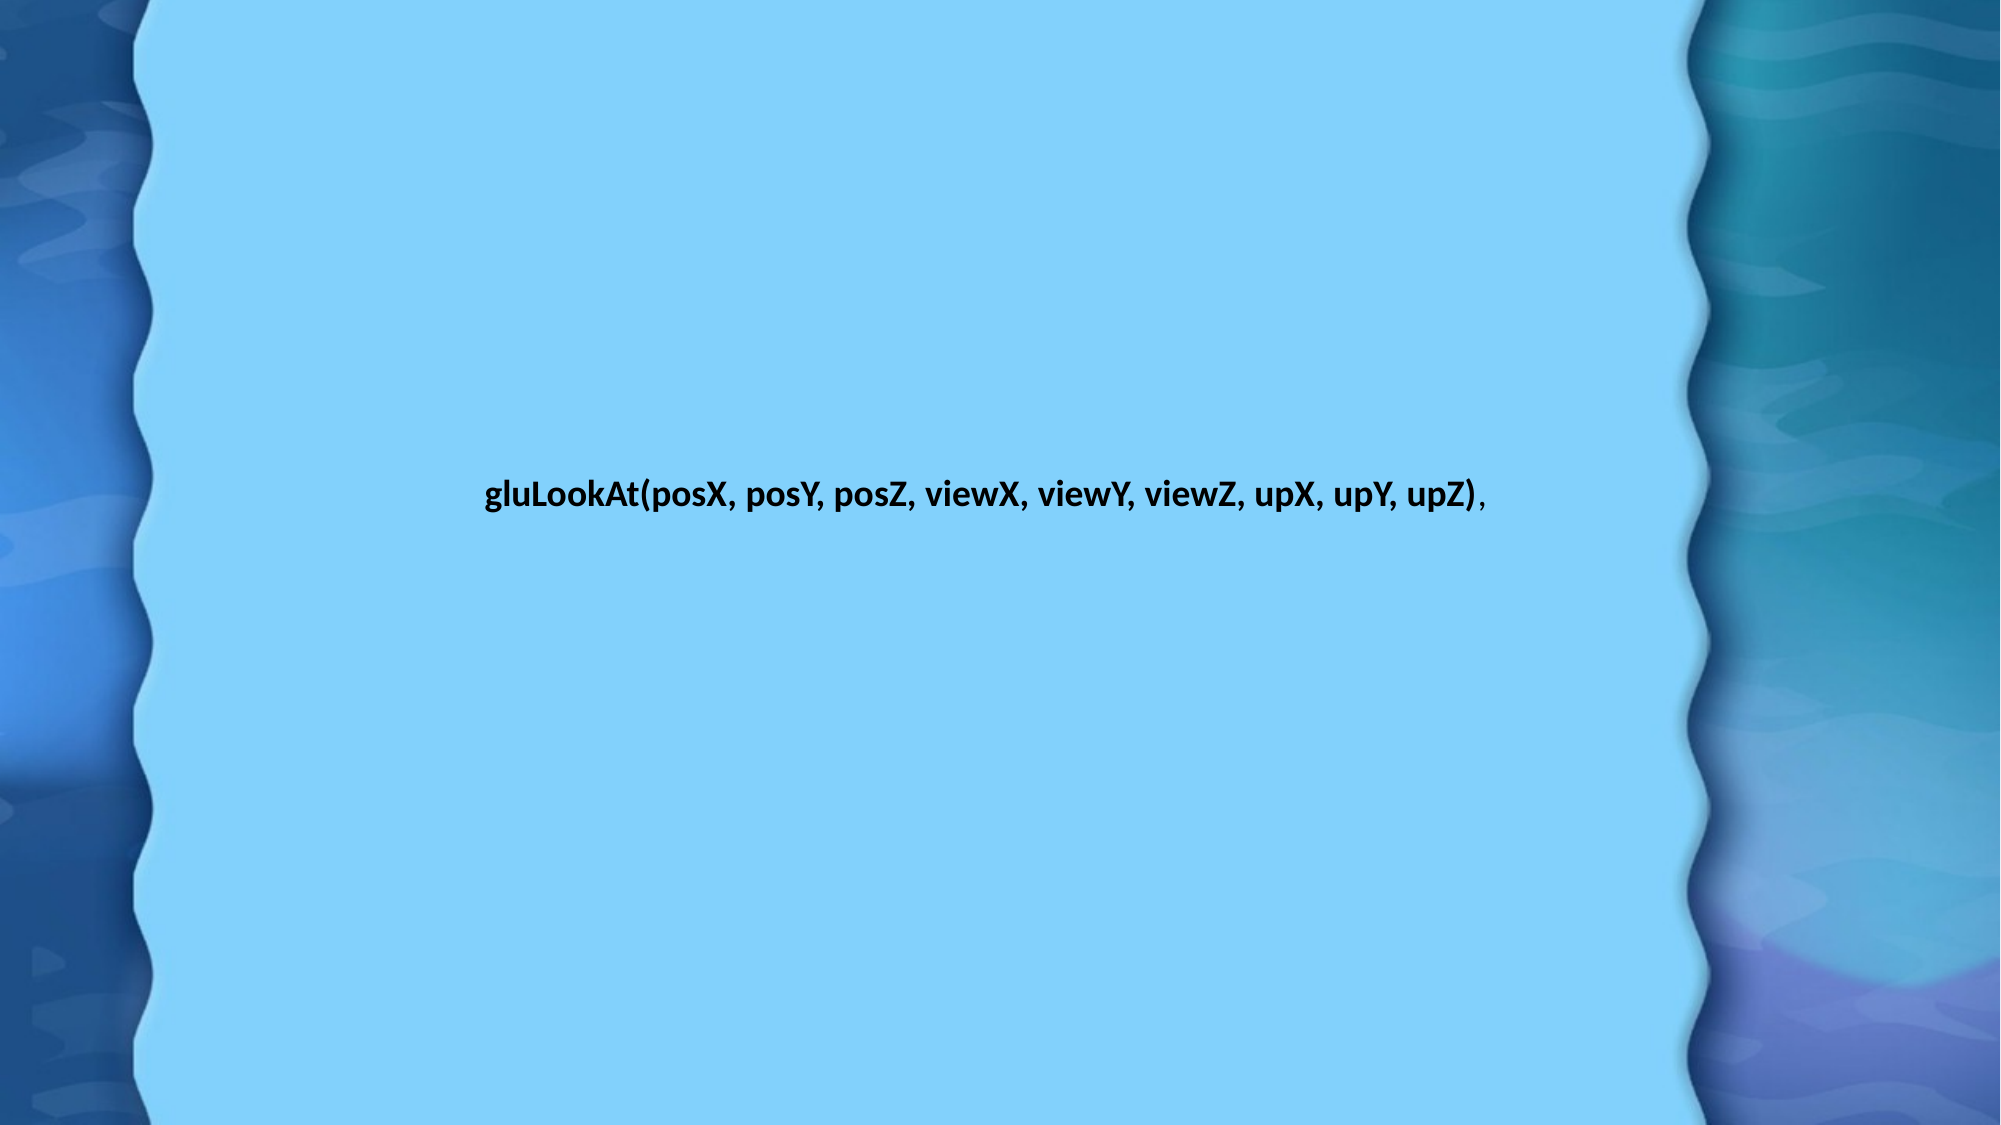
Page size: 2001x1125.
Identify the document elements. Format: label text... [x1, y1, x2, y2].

text_box gluLookAt(posX, posY, posZ, viewX, viewY, viewZ, upX, upY, upZ), [469, 461, 1700, 522]
picture [0, 0, 2001, 1125]
